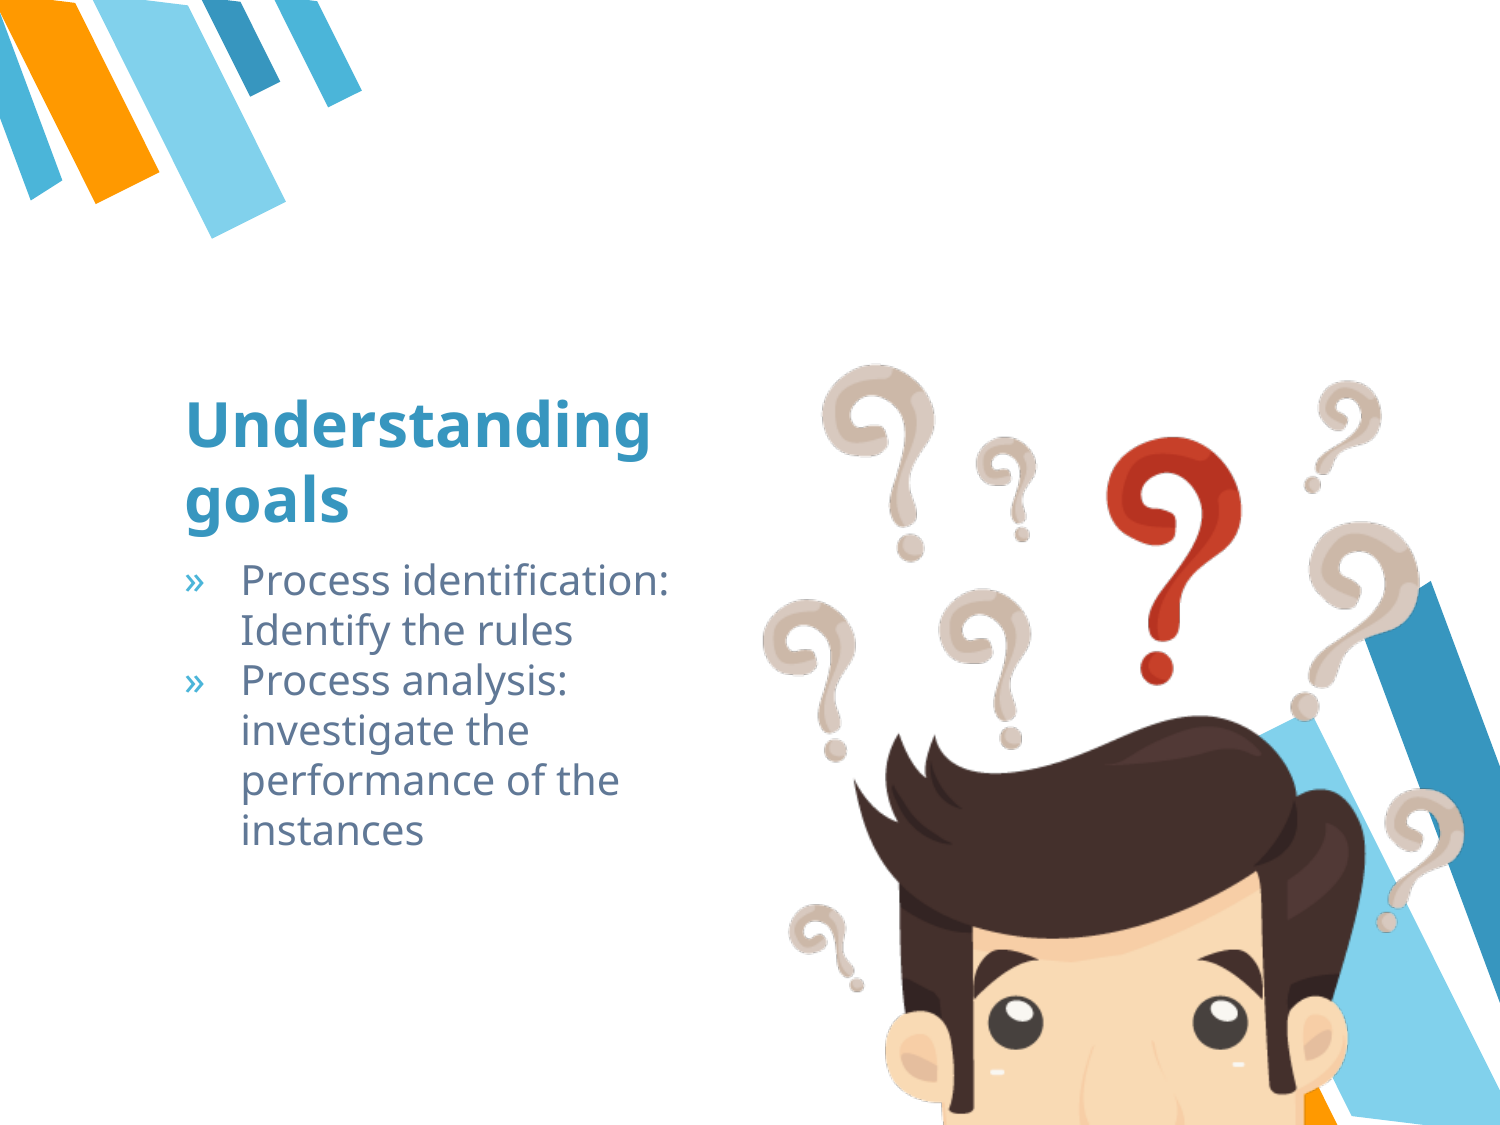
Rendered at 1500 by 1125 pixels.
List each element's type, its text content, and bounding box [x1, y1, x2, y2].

picture [729, 327, 1500, 1125]
list Process identification: Identify the rules Process analysis: investigate the performance of the instances [169, 538, 724, 1091]
title Understanding goals [169, 401, 724, 538]
